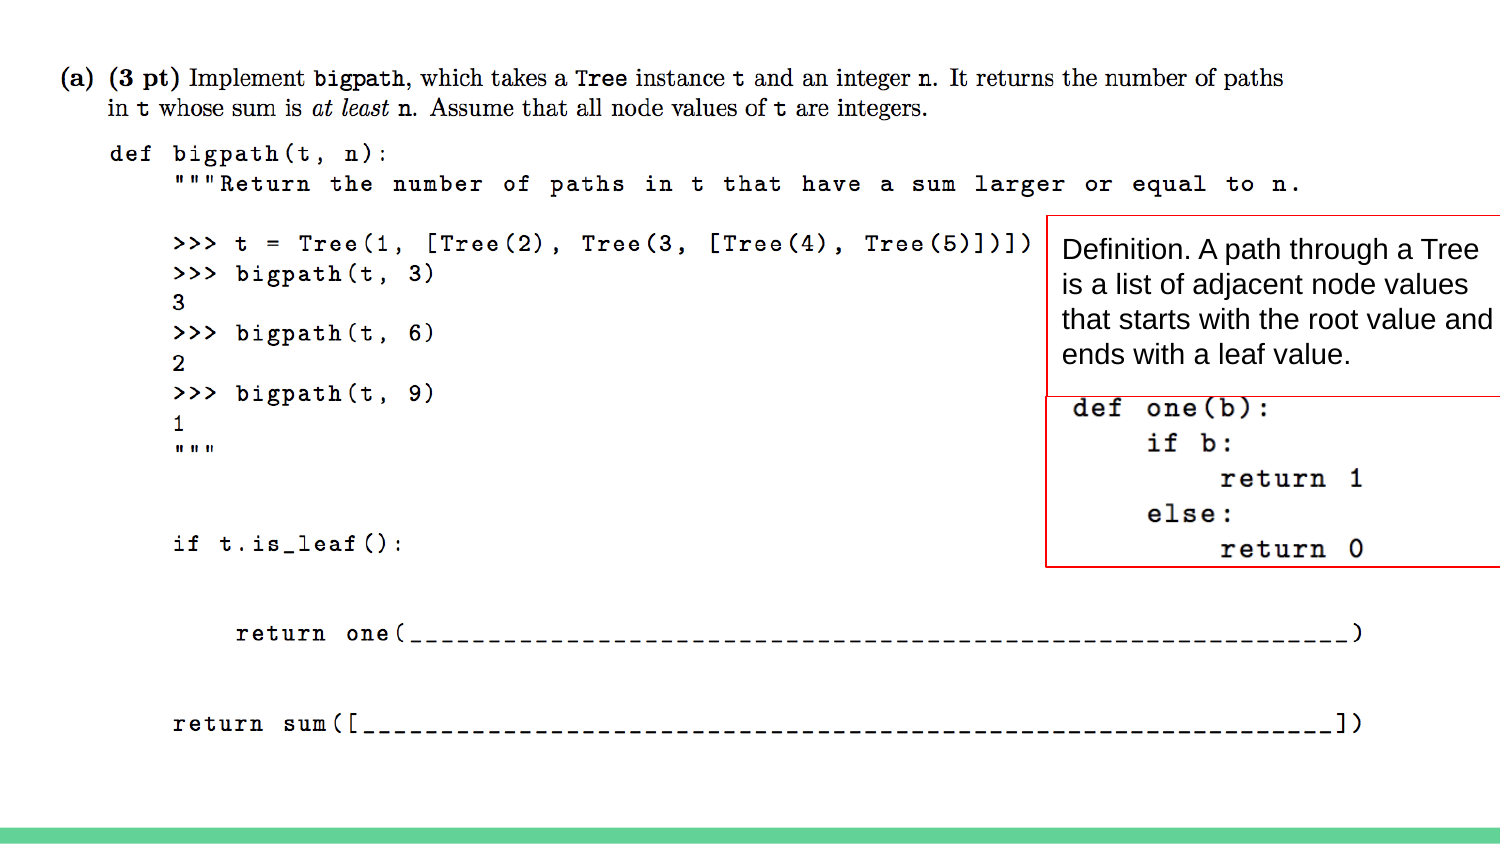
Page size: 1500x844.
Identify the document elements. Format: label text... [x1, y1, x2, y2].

picture [24, 24, 1500, 799]
text_box Definition. A path through a Tree is a list of adjacent node values that starts with the root value and ends with a leaf value. [1399, 215, 1500, 395]
